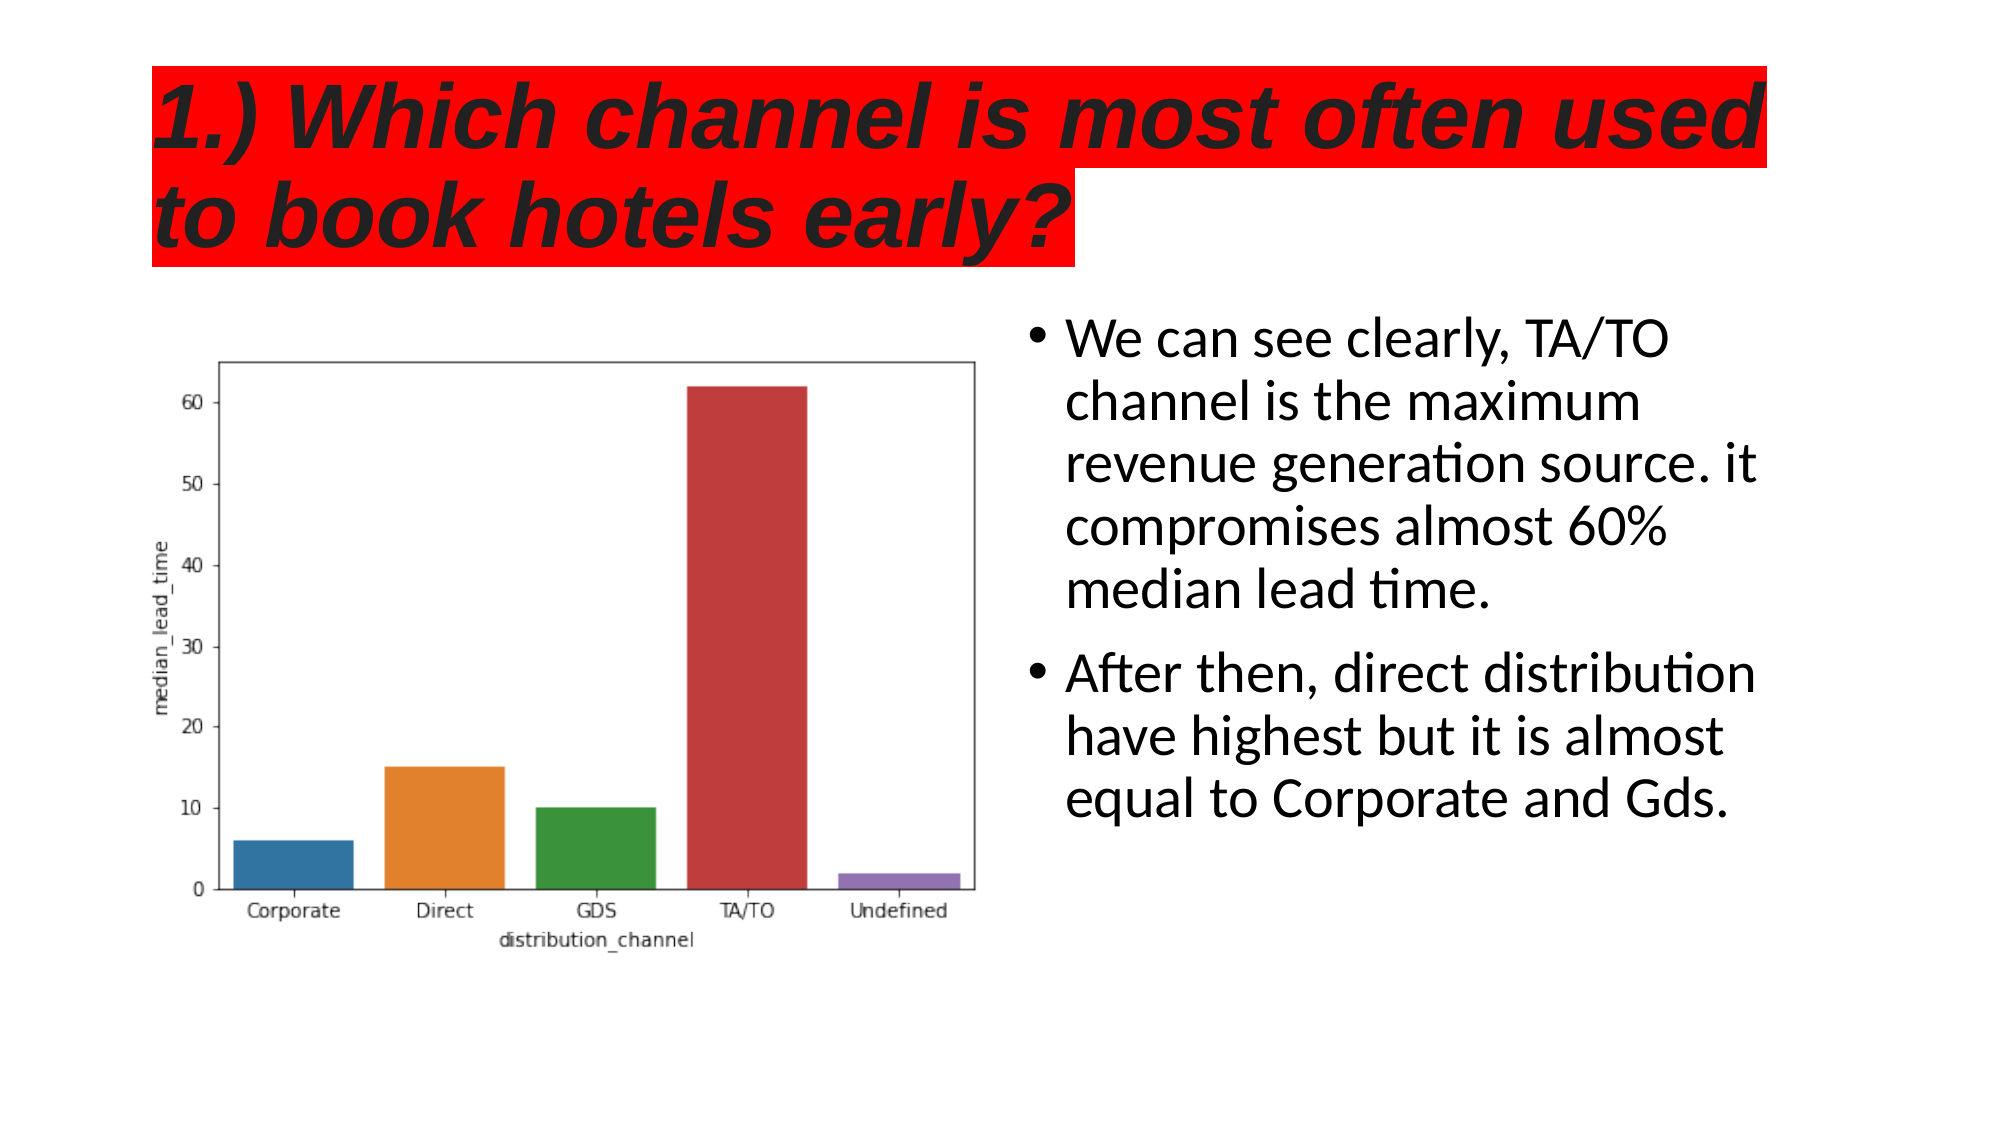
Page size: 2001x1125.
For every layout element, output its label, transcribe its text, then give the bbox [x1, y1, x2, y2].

list We can see clearly, TA/TO channel is the maximum revenue generation source. it compromises almost 60% median lead time. After then, direct distribution have highest but it is almost equal to Corporate and Gds. [1012, 299, 1863, 1014]
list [137, 348, 988, 965]
title 1.) Which channel is most often used to book hotels early? [137, 59, 1863, 278]
